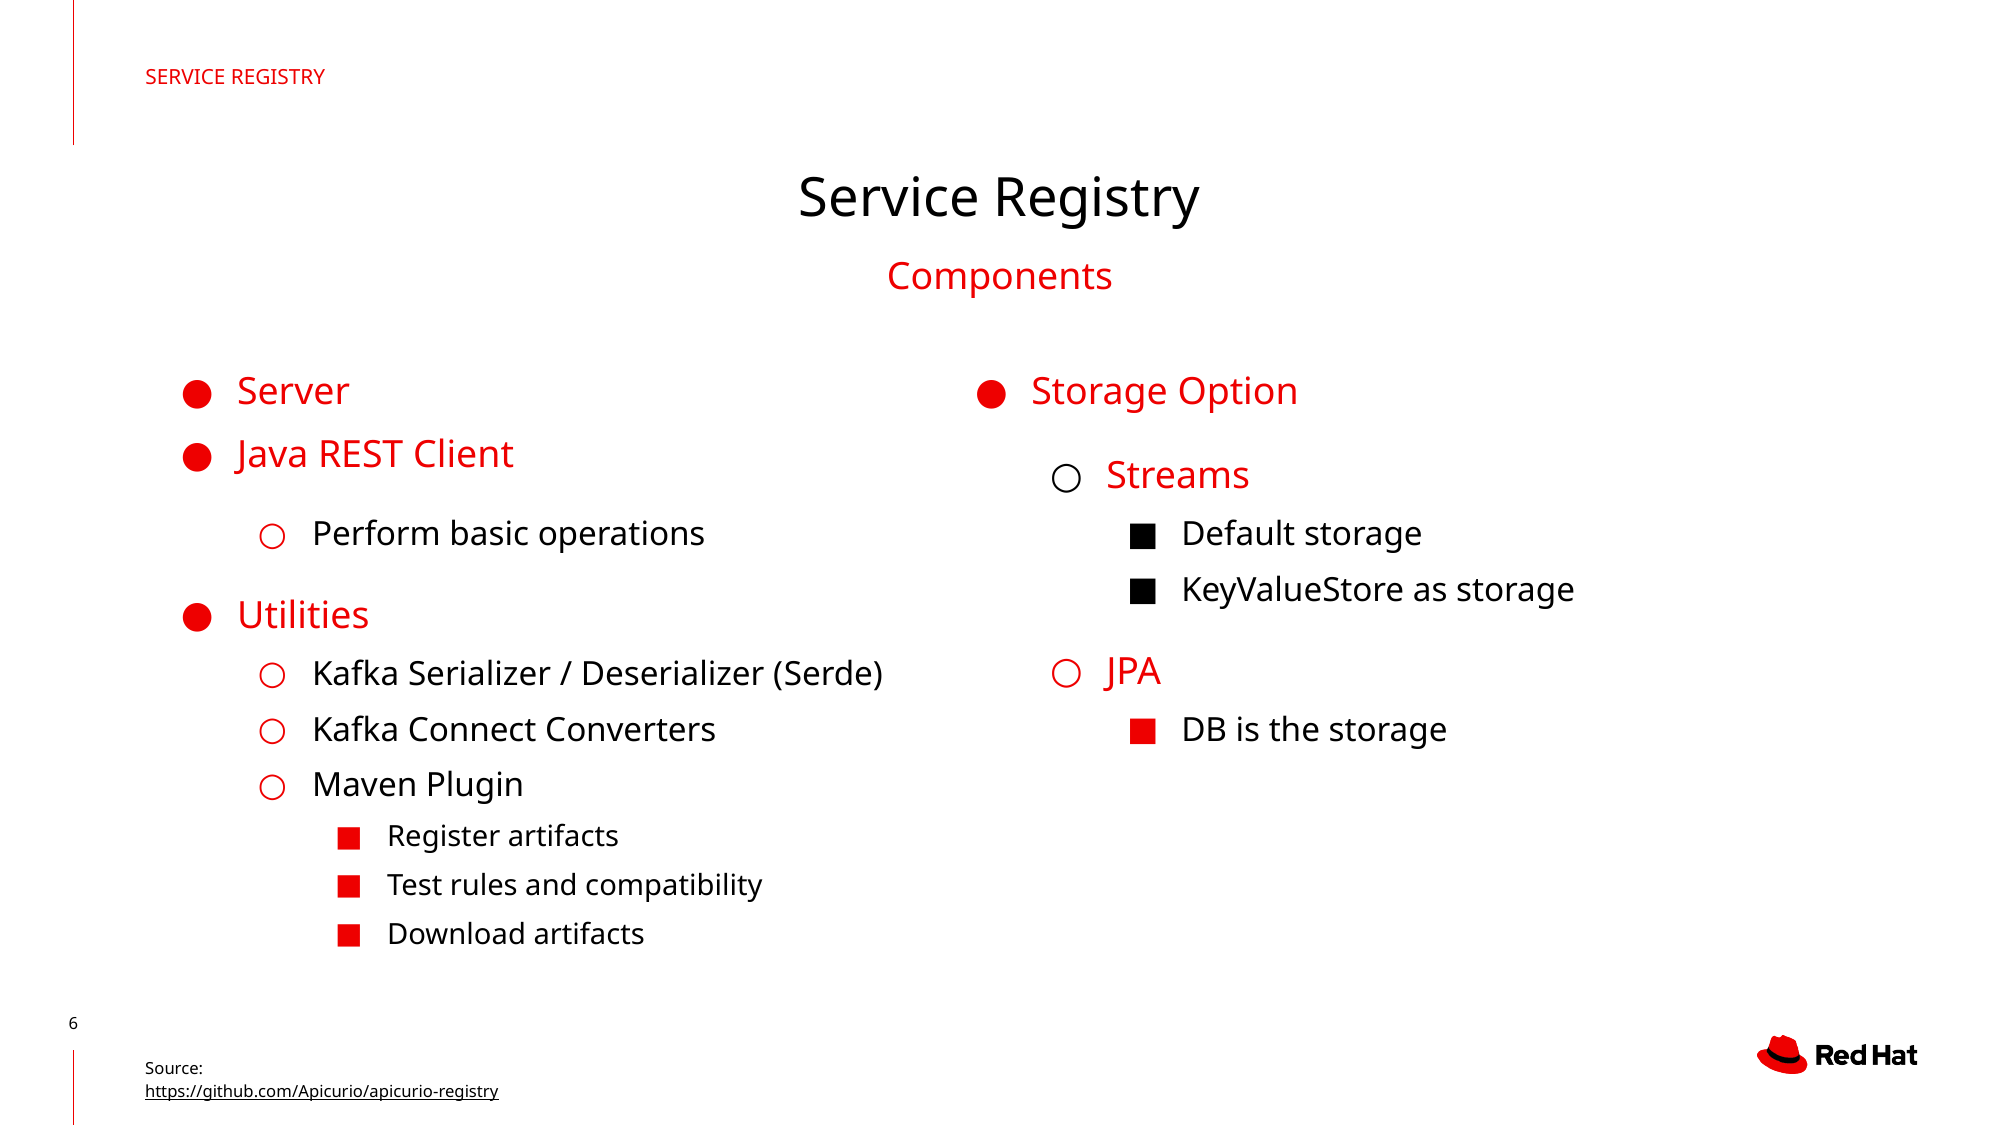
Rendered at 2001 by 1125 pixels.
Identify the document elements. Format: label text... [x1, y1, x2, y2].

subtitle Source: https://github.com/Apicurio/apicurio-registry [145, 1012, 1458, 1104]
subtitle SERVICE REGISTRY [73, 9, 919, 143]
list Storage Option Streams Default storage KeyValueStore as storage JPA DB is the storage [956, 349, 1721, 950]
slide_number ‹#› [13, 1012, 134, 1036]
picture [1757, 1035, 1918, 1074]
title Service Registry [145, 143, 1855, 233]
list Server Java REST Client Perform basic operations Utilities Kafka Serializer / Deserializer (Serde) Kafka Connect Converters Maven Plugin Register artifacts Test rules and compatibility Download artifacts [162, 350, 956, 950]
subtitle Components [145, 233, 1855, 350]
